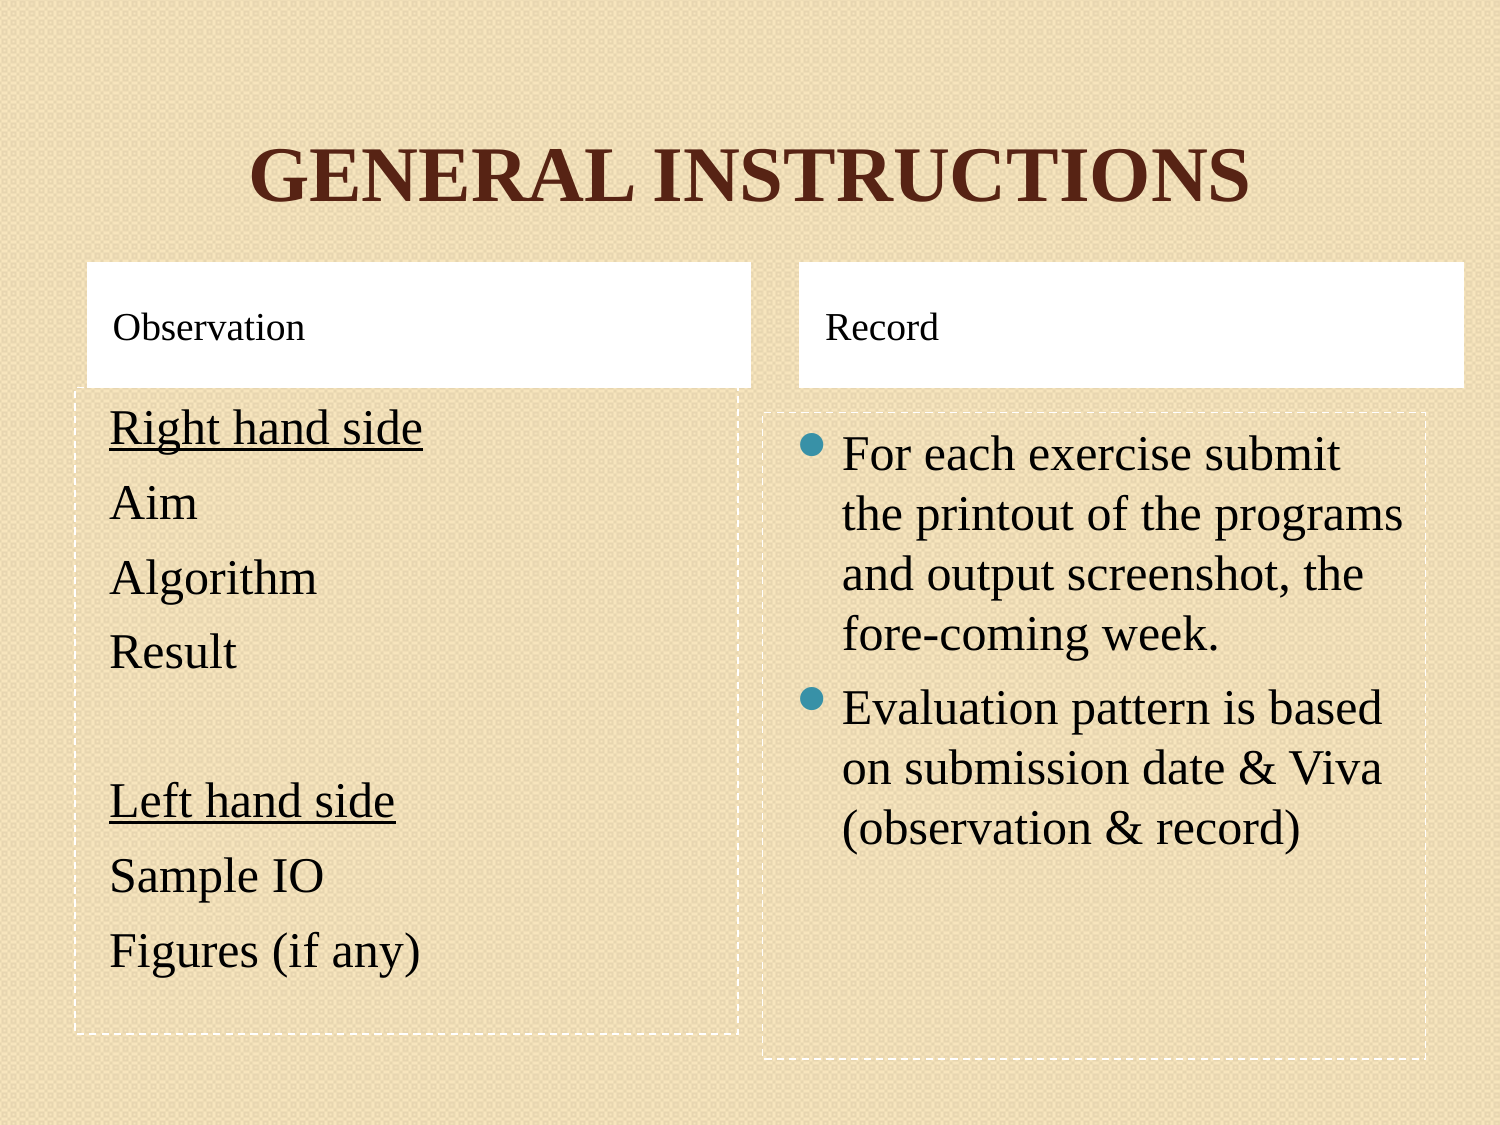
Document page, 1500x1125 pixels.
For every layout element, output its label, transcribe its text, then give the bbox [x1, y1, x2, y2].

list Right hand side Aim Algorithm Result Left hand side Sample IO Figures (if any) [74, 387, 739, 1035]
list For each exercise submit the printout of the programs and output screenshot, the fore-coming week. Evaluation pattern is based on submission date & Viva (observation & record) [762, 412, 1426, 1060]
list Record [799, 262, 1464, 388]
list Observation [87, 262, 751, 388]
title GENERAL INSTRUCTIONS [75, 115, 1425, 225]
